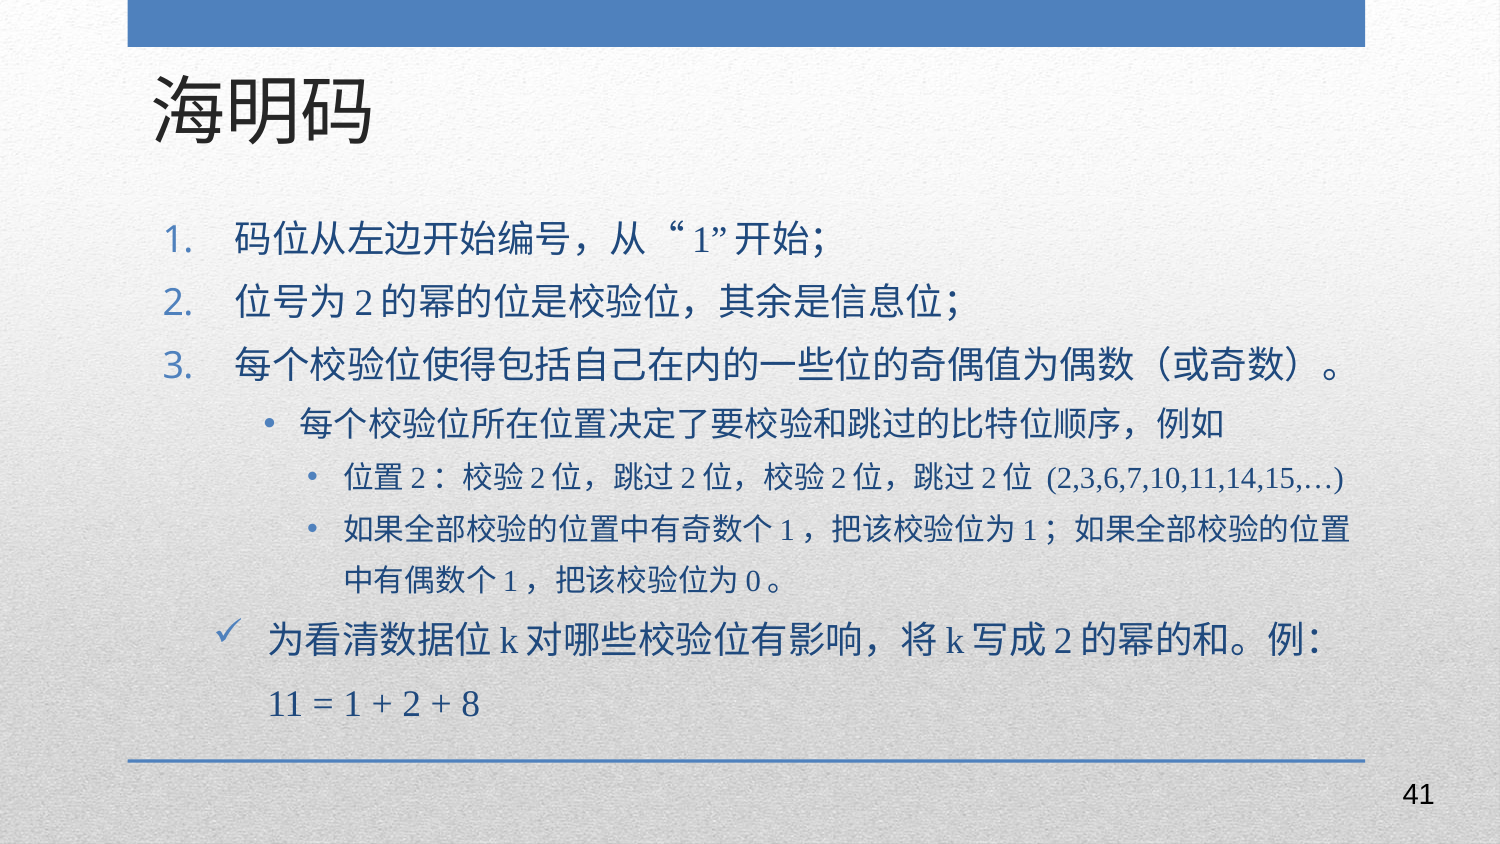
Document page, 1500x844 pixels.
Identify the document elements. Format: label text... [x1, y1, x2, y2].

list 码位从左边开始编号，从“1”开始； 位号为2的幂的位是校验位，其余是信息位； 每个校验位使得包括自己在内的一些位的奇偶值为偶数（或奇数）。 每个校验位所在位置决定了要校验和跳过的比特位顺序，例如 位置2：校验2位，跳过2位，校验2位，跳过2位 (2,3,6,7,10,11,14,15,…) 如果全部校验的位置中有奇数个1，把该校验位为1；如果全部校验的位置中有偶数个1，把该校验位为0。 为看清数据位k对哪些校验位有影响，将k写成2的幂的和。例：11 = 1 + 2 + 8 [147, 185, 1376, 735]
title 海明码 [135, 55, 1374, 145]
picture [0, 0, 1500, 844]
text_box 41 [1074, 768, 1450, 827]
